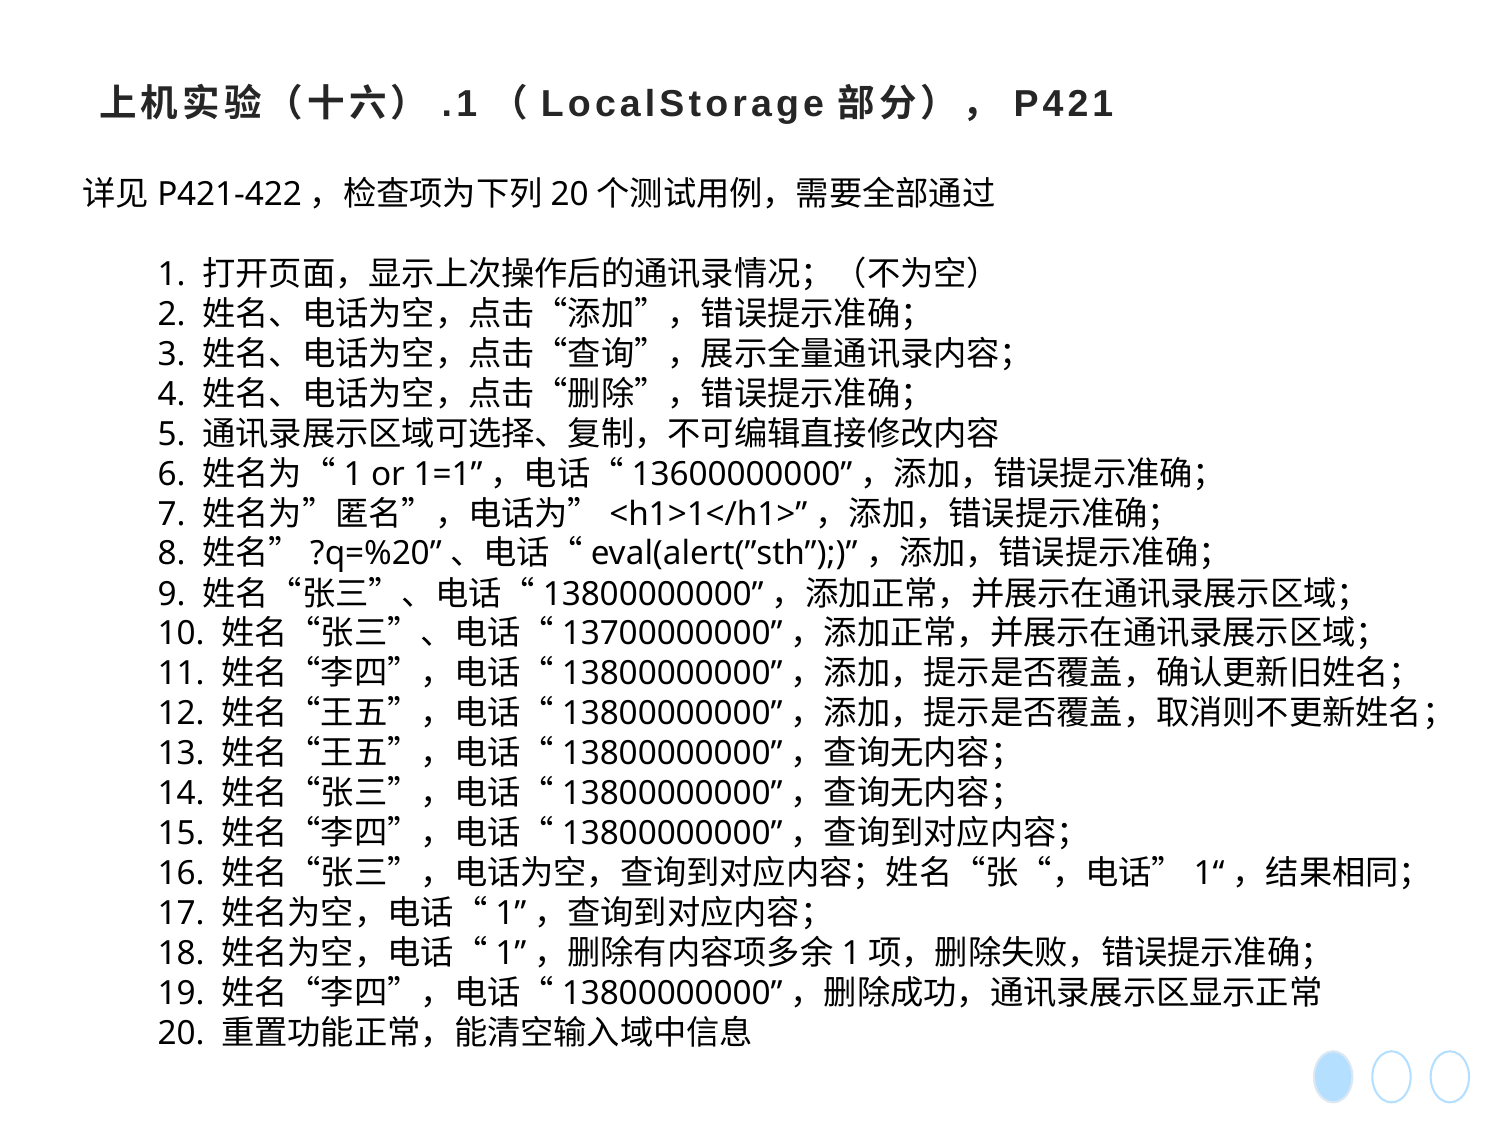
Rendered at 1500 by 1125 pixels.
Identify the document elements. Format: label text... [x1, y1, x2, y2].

text_box 详见P421-422，检查项为下列20个测试用例，需要全部通过 1. 打开页面，显示上次操作后的通讯录情况；（不为空） 2. 姓名、电话为空，点击“添加”，错误提示准确； 3. 姓名、电话为空，点击“查询”，展示全量通讯录内容； 4. 姓名、电话为空，点击“删除”，错误提示准确； 5. 通讯录展示区域可选择、复制，不可编辑直接修改内容 6. 姓名为“1 or 1=1”，电话“13600000000”，添加，错误提示准确； 7. 姓名为”匿名”，电话为”<h1>1</h1>”，添加，错误提示准确； 8. 姓名”?q=%20”、电话“eval(alert(”sth”);)”，添加，错误提示准确； 9. 姓名“张三”、电话“13800000000”，添加正常，并展示在通讯录展示区域； 10. 姓名“张三”、电话“13700000000”，添加正常，并展示在通讯录展示区域； 11. 姓名“李四”，电话“13800000000”，添加，提示是否覆盖，确认更新旧姓名； 12. 姓名“王五”，电话“13800000000”，添加，提示是否覆盖，取消则不更新姓名； 13. 姓名“王五”，电话“13800000000”，查询无内容； 14. 姓名“张三”，电话“13800000000”，查询无内容； 15. 姓名“李四”，电话“13800000000”，查询到对应内容； 16. 姓名“张三”，电话为空，查询到对应内容；姓名“张“，电话”1“，结果相同； 17. 姓名为空，电话“1”，查询到对应内容； 18. 姓名为空，电话“1”，删除有内容项多余1项，删除失败，错误提示准确； 19. 姓名“李四”，电话“13800000000”，删除成功，通讯录展示区显示正常 20. 重置功能正常，能清空输入域中信息 [68, 165, 1471, 1059]
title 上机实验（十六）.1（LocalStorage部分），P421 [82, 72, 1418, 146]
